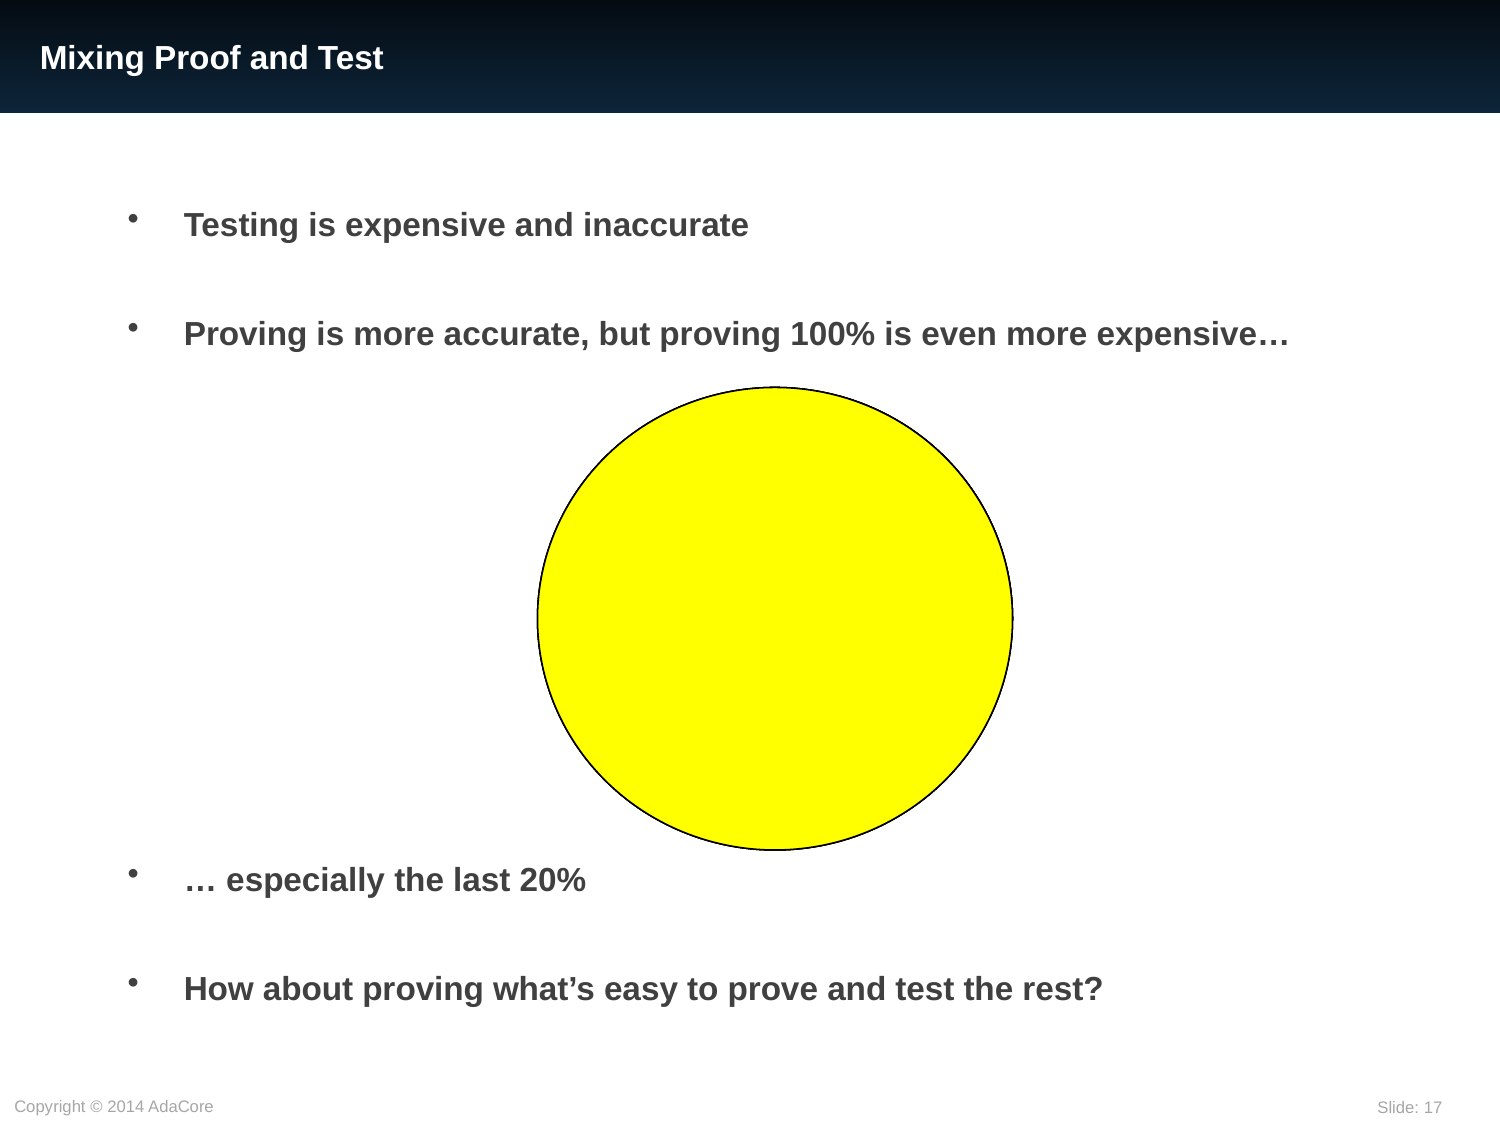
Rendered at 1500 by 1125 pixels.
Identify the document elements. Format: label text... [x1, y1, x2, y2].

list Testing is expensive and inaccurate Proving is more accurate, but proving 100% is even more expensive… … especially the last 20% How about proving what’s easy to prove and test the rest? [112, 187, 1400, 1063]
text_box [537, 387, 1013, 850]
title Mixing Proof and Test [24, 12, 1338, 100]
